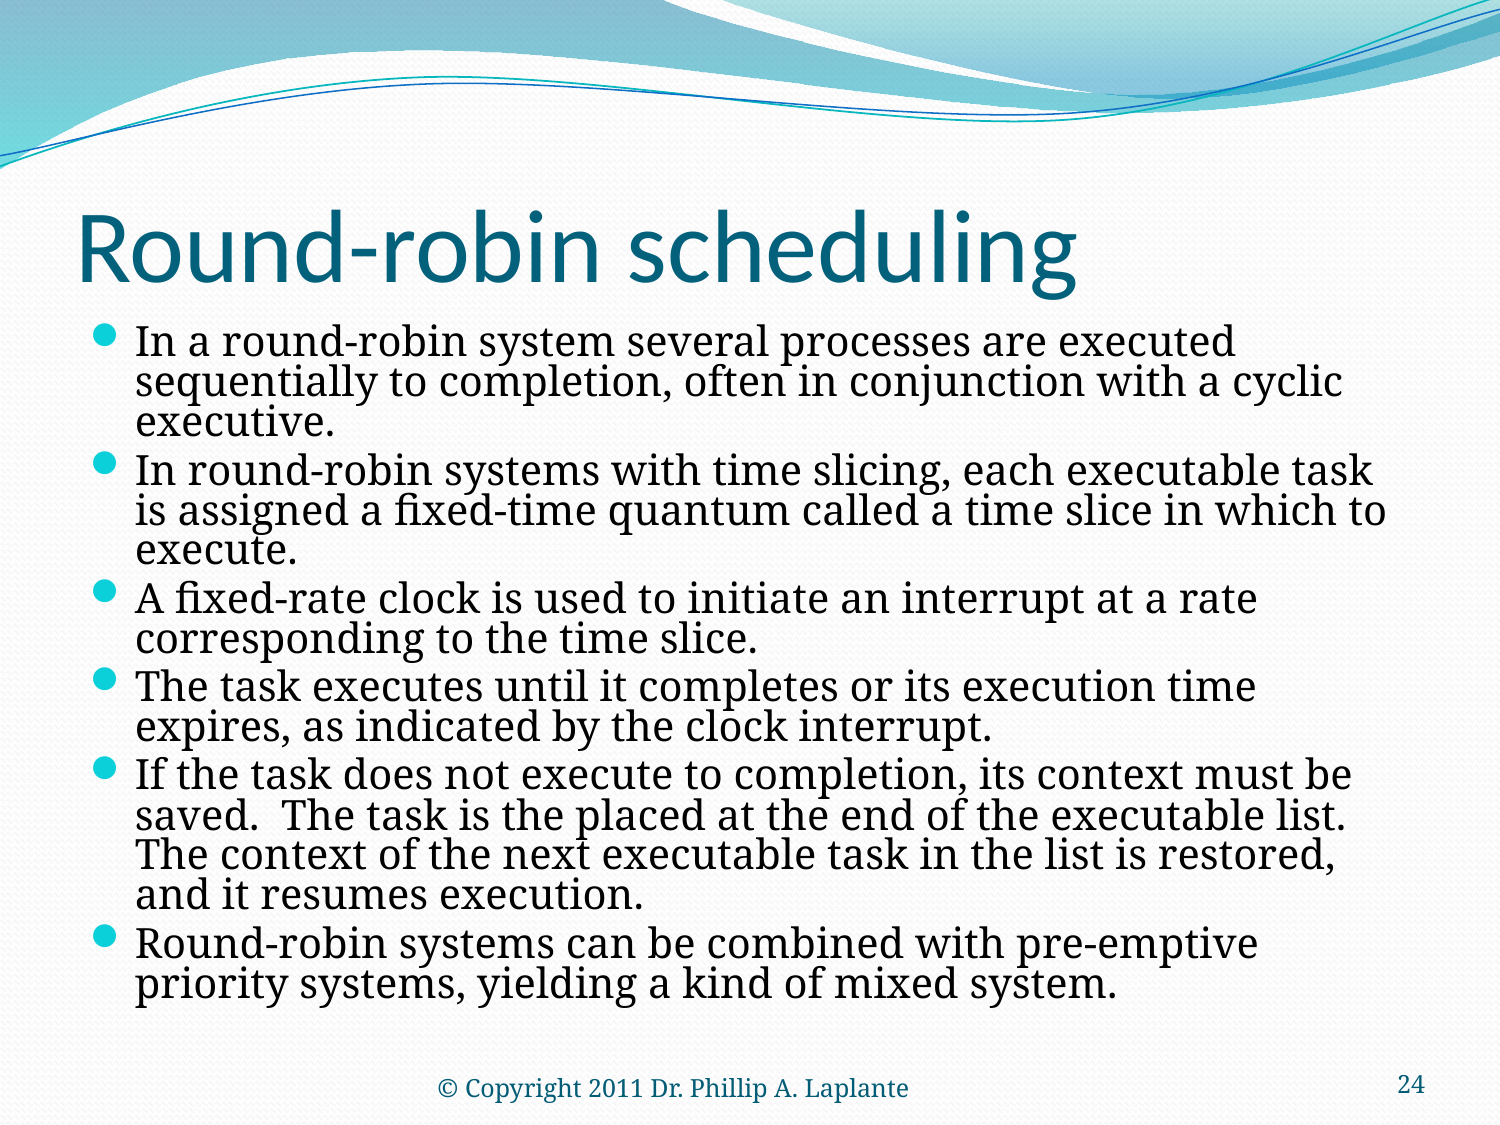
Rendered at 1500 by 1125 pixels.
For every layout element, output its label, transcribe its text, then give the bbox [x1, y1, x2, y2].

footer © Copyright 2011 Dr. Phillip A. Laplante [437, 1042, 988, 1103]
slide_number 24 [1299, 1042, 1425, 1103]
title Round-robin scheduling [75, 115, 1425, 303]
list In a round-robin system several processes are executed sequentially to completion, often in conjunction with a cyclic executive. In round-robin systems with time slicing, each executable task is assigned a fixed-time quantum called a time slice in which to execute. A fixed-rate clock is used to initiate an interrupt at a rate corresponding to the time slice. The task executes until it completes or its execution time expires, as indicated by the clock interrupt. If the task does not execute to completion, its context must be saved. The task is the placed at the end of the executable list. The context of the next executable task in the list is restored, and it resumes execution. Round-robin systems can be combined with pre-emptive priority systems, yielding a kind of mixed system. [75, 317, 1425, 1038]
